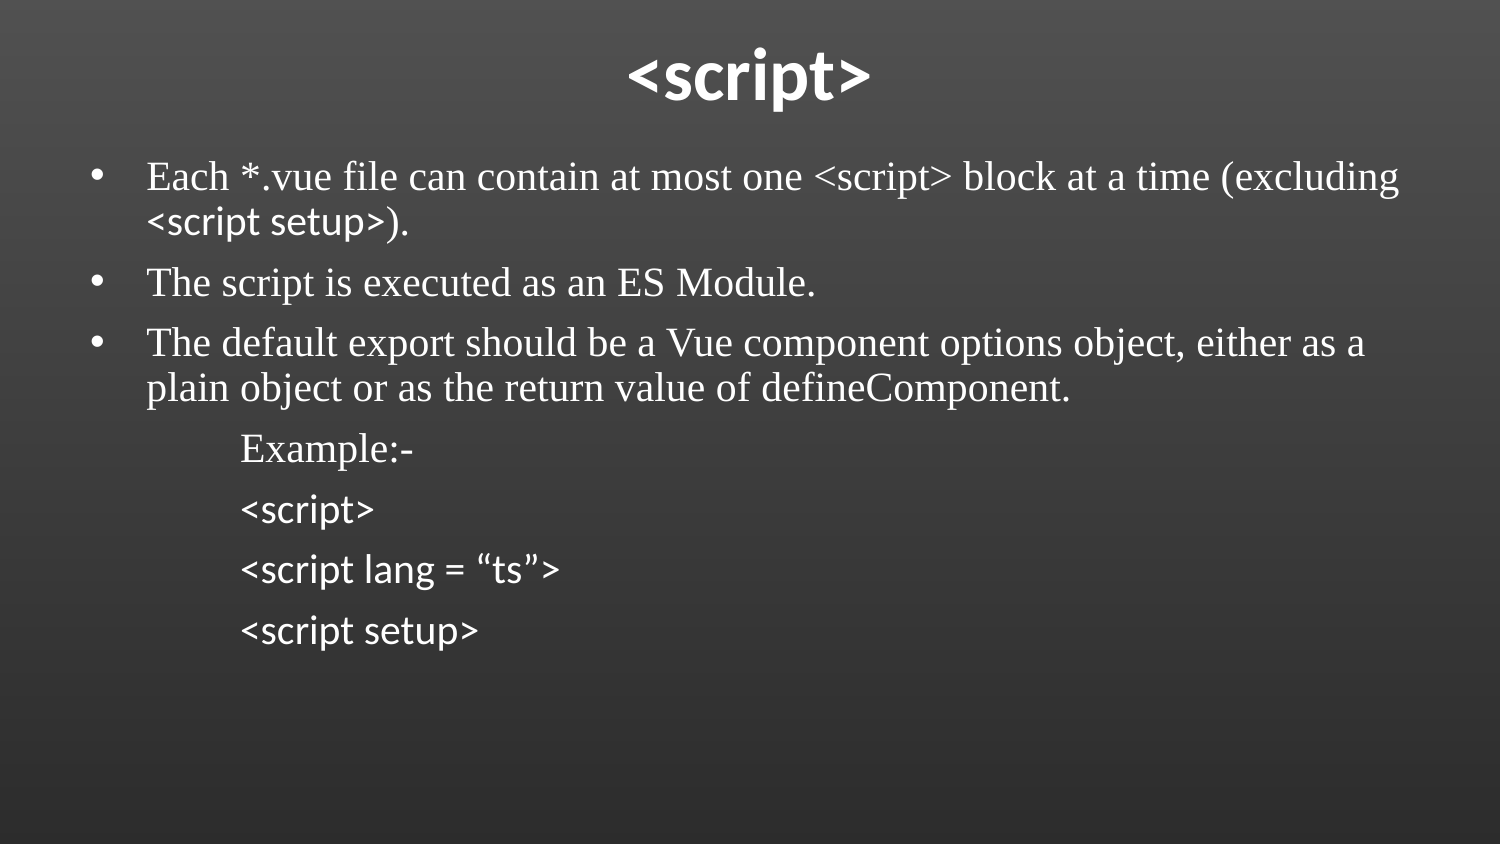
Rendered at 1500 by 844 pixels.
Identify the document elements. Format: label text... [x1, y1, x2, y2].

title <script> [75, 6, 1425, 146]
list Each *.vue file can contain at most one <script> block at a time (excluding <script setup>). The script is executed as an ES Module. The default export should be a Vue component options object, either as a plain object or as the return value of defineComponent. Example:- <script> <script lang = “ts”> <script setup> [75, 146, 1425, 810]
